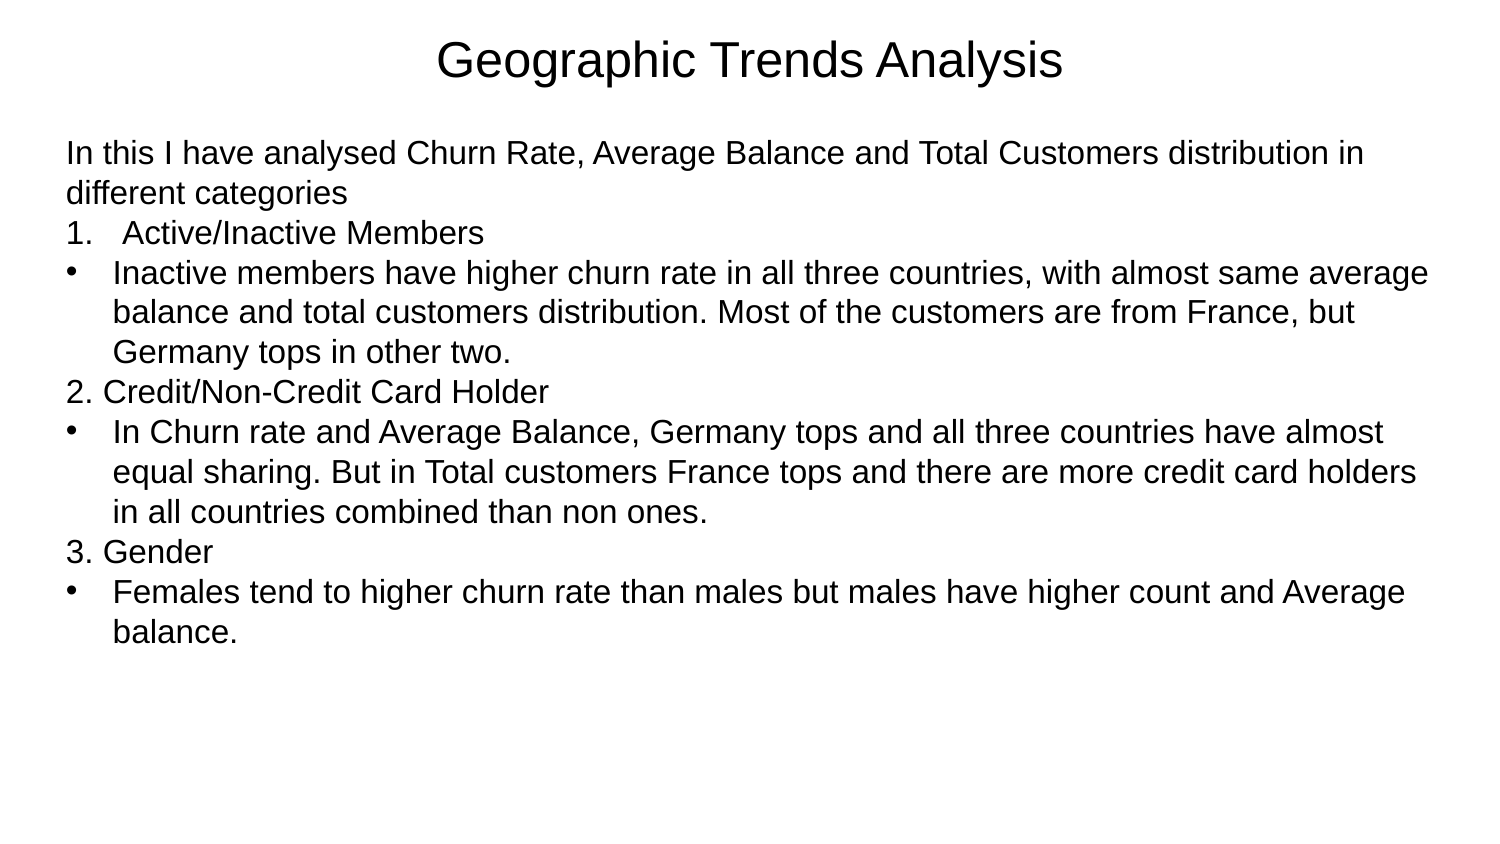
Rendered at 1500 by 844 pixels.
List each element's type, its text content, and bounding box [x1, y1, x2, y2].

title Geographic Trends Analysis [51, 12, 1449, 107]
text_box In this I have analysed Churn Rate, Average Balance and Total Customers distribution in different categories Active/Inactive Members Inactive members have higher churn rate in all three countries, with almost same average balance and total customers distribution. Most of the customers are from France, but Germany tops in other two. 2. Credit/Non-Credit Card Holder In Churn rate and Average Balance, Germany tops and all three countries have almost equal sharing. But in Total customers France tops and there are more credit card holders in all countries combined than non ones. 3. Gender Females tend to higher churn rate than males but males have higher count and Average balance. [51, 123, 1449, 698]
